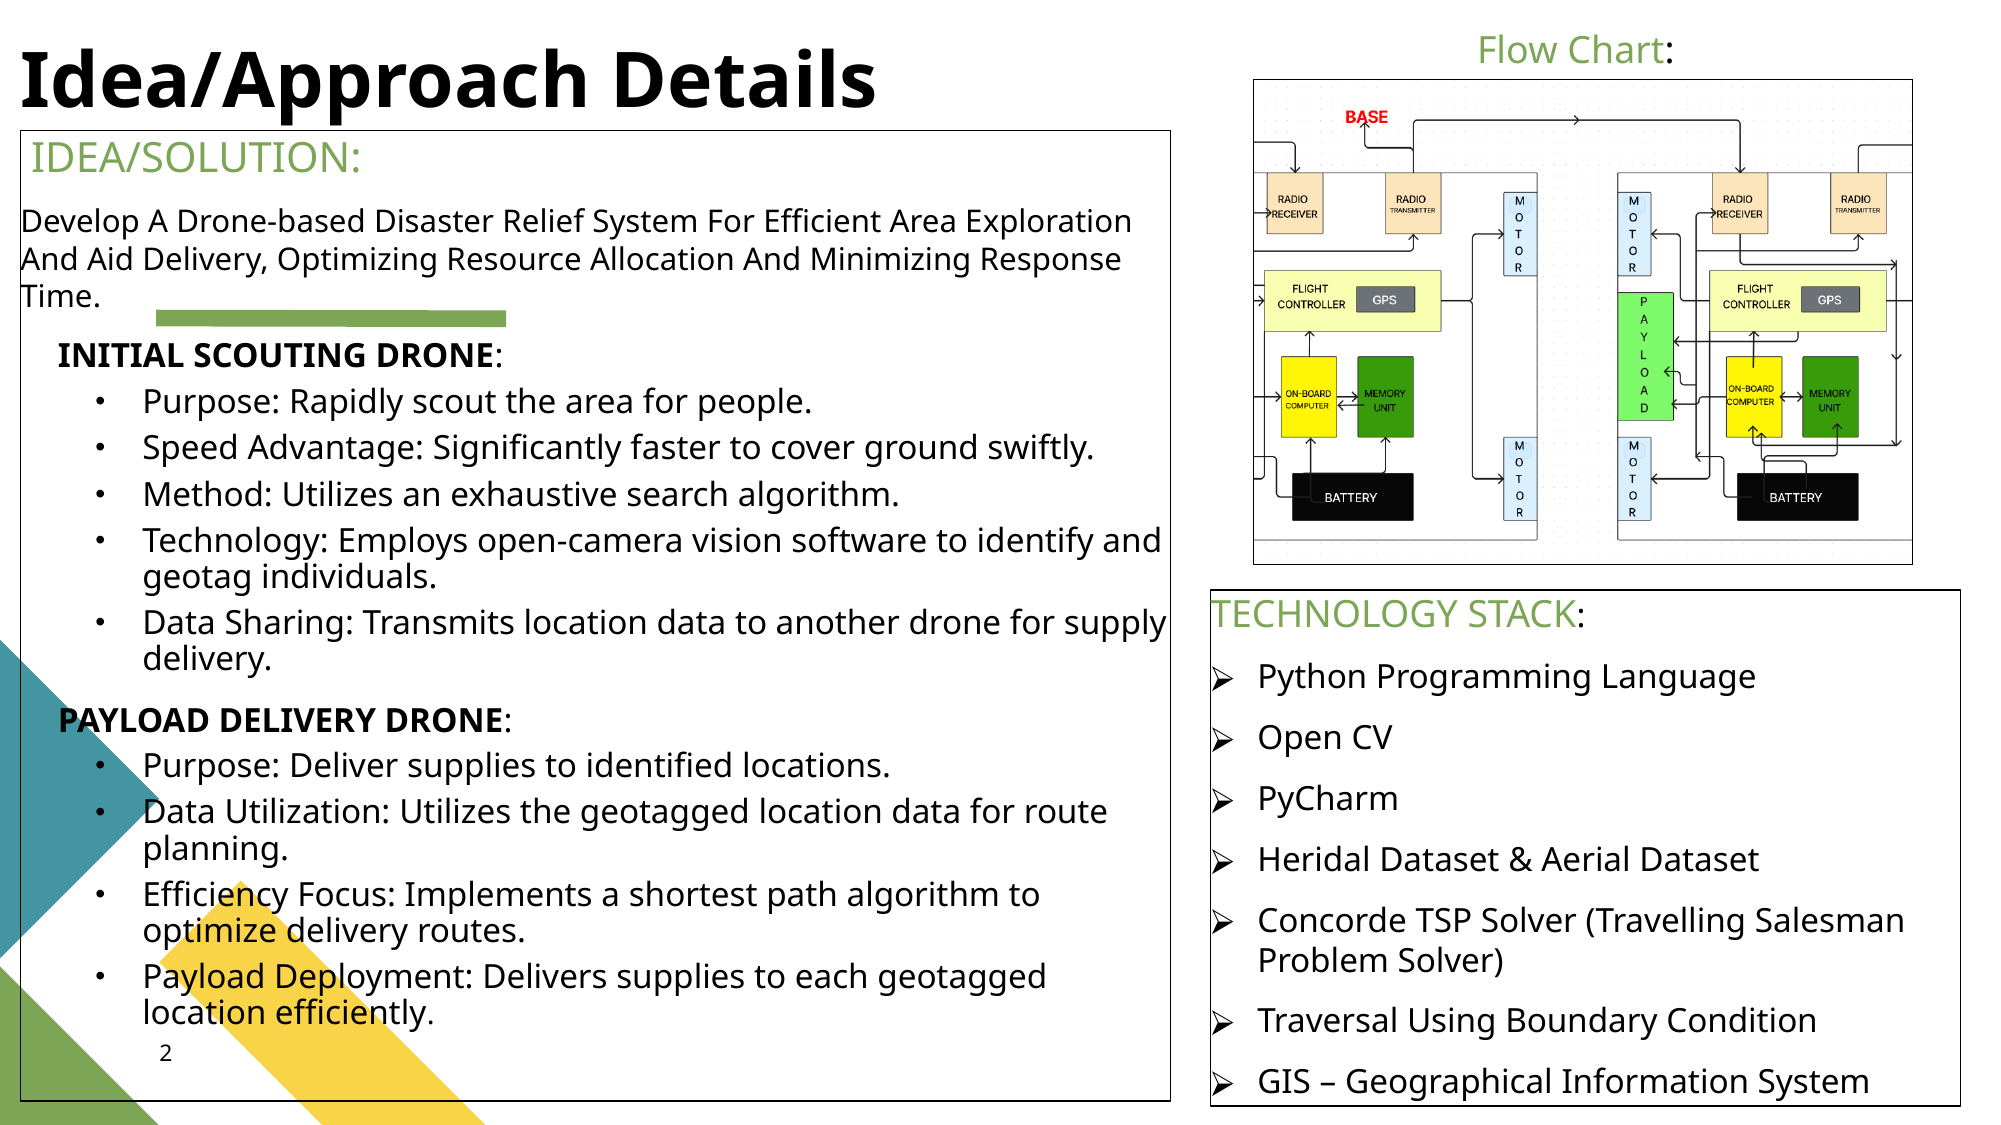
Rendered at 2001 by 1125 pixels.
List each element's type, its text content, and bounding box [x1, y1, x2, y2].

slide_number 2 [159, 1038, 246, 1080]
text_box TECHNOLOGY STACK: Python Programming Language Open CV PyCharm Heridal Dataset & Aerial Dataset Concorde TSP Solver (Travelling Salesman Problem Solver) Traversal Using Boundary Condition GIS – Geographical Information System [1210, 589, 1961, 1106]
picture [1253, 79, 1913, 565]
title Idea/Approach Details [20, 23, 929, 124]
list IDEA/SOLUTION: Develop A Drone-based Disaster Relief System For Efficient Area Exploration And Aid Delivery, Optimizing Resource Allocation And Minimizing Response Time. INITIAL SCOUTING DRONE: Purpose: Rapidly scout the area for people. Speed Advantage: Significantly faster to cover ground swiftly. Method: Utilizes an exhaustive search algorithm. Technology: Employs open-camera vision software to identify and geotag individuals. Data Sharing: Transmits location data to another drone for supply delivery. PAYLOAD DELIVERY DRONE: Purpose: Deliver supplies to identified locations. Data Utilization: Utilizes the geotagged location data for route planning. Efficiency Focus: Implements a shortest path algorithm to optimize delivery routes. Payload Deployment: Delivers supplies to each geotagged location efficiently. [20, 130, 1171, 1102]
text_box Flow Chart: [1191, 19, 1961, 79]
